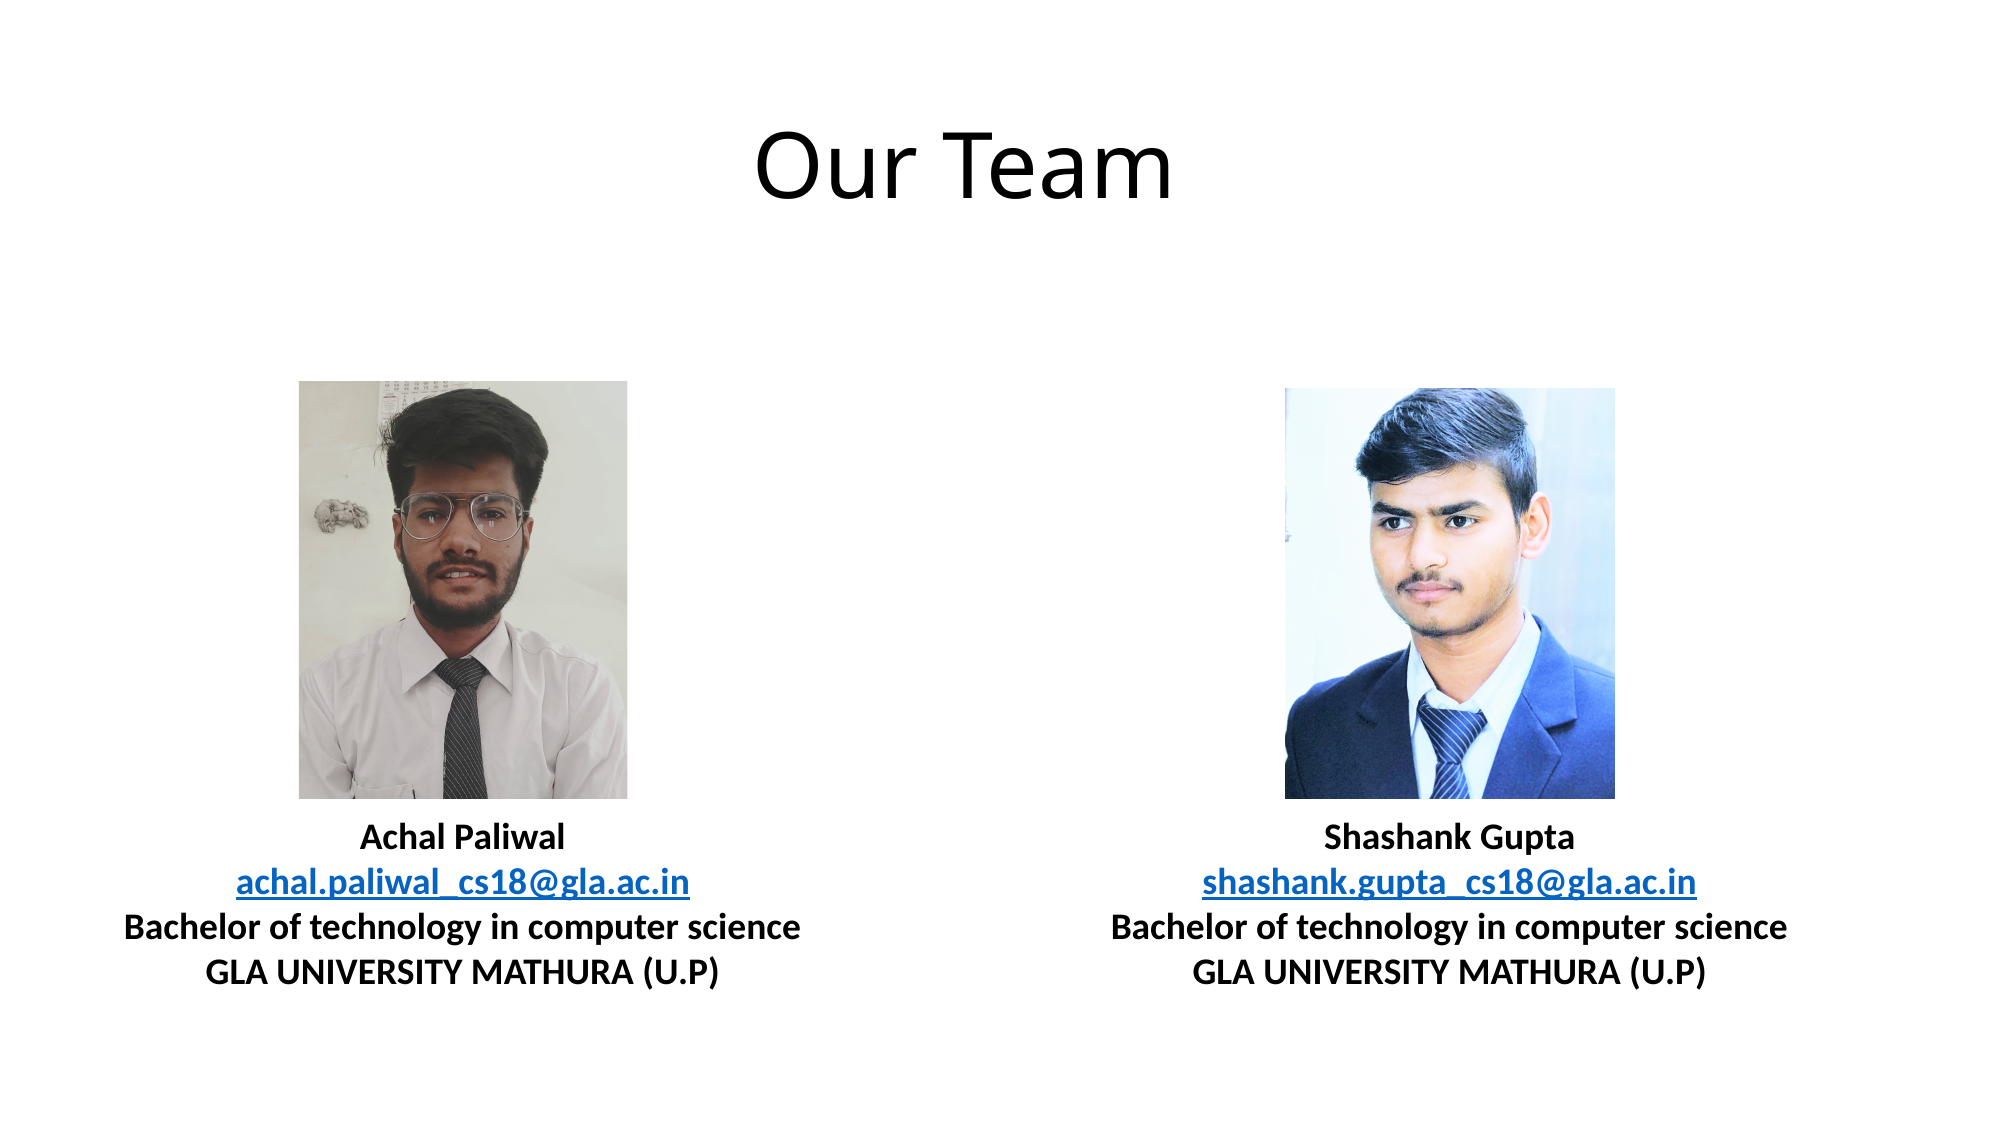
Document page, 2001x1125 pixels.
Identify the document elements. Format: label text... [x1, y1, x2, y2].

text_box Shashank Gupta shashank.gupta_cs18@gla.ac.in Bachelor of technology in computer science GLA UNIVERSITY MATHURA (U.P) [950, 804, 1950, 1000]
picture [1285, 388, 1615, 799]
picture [298, 381, 628, 799]
text_box Achal Paliwal achal.paliwal_cs18@gla.ac.in Bachelor of technology in computer science GLA UNIVERSITY MATHURA (U.P) [97, 804, 829, 1000]
title Our Team [137, 59, 1863, 278]
